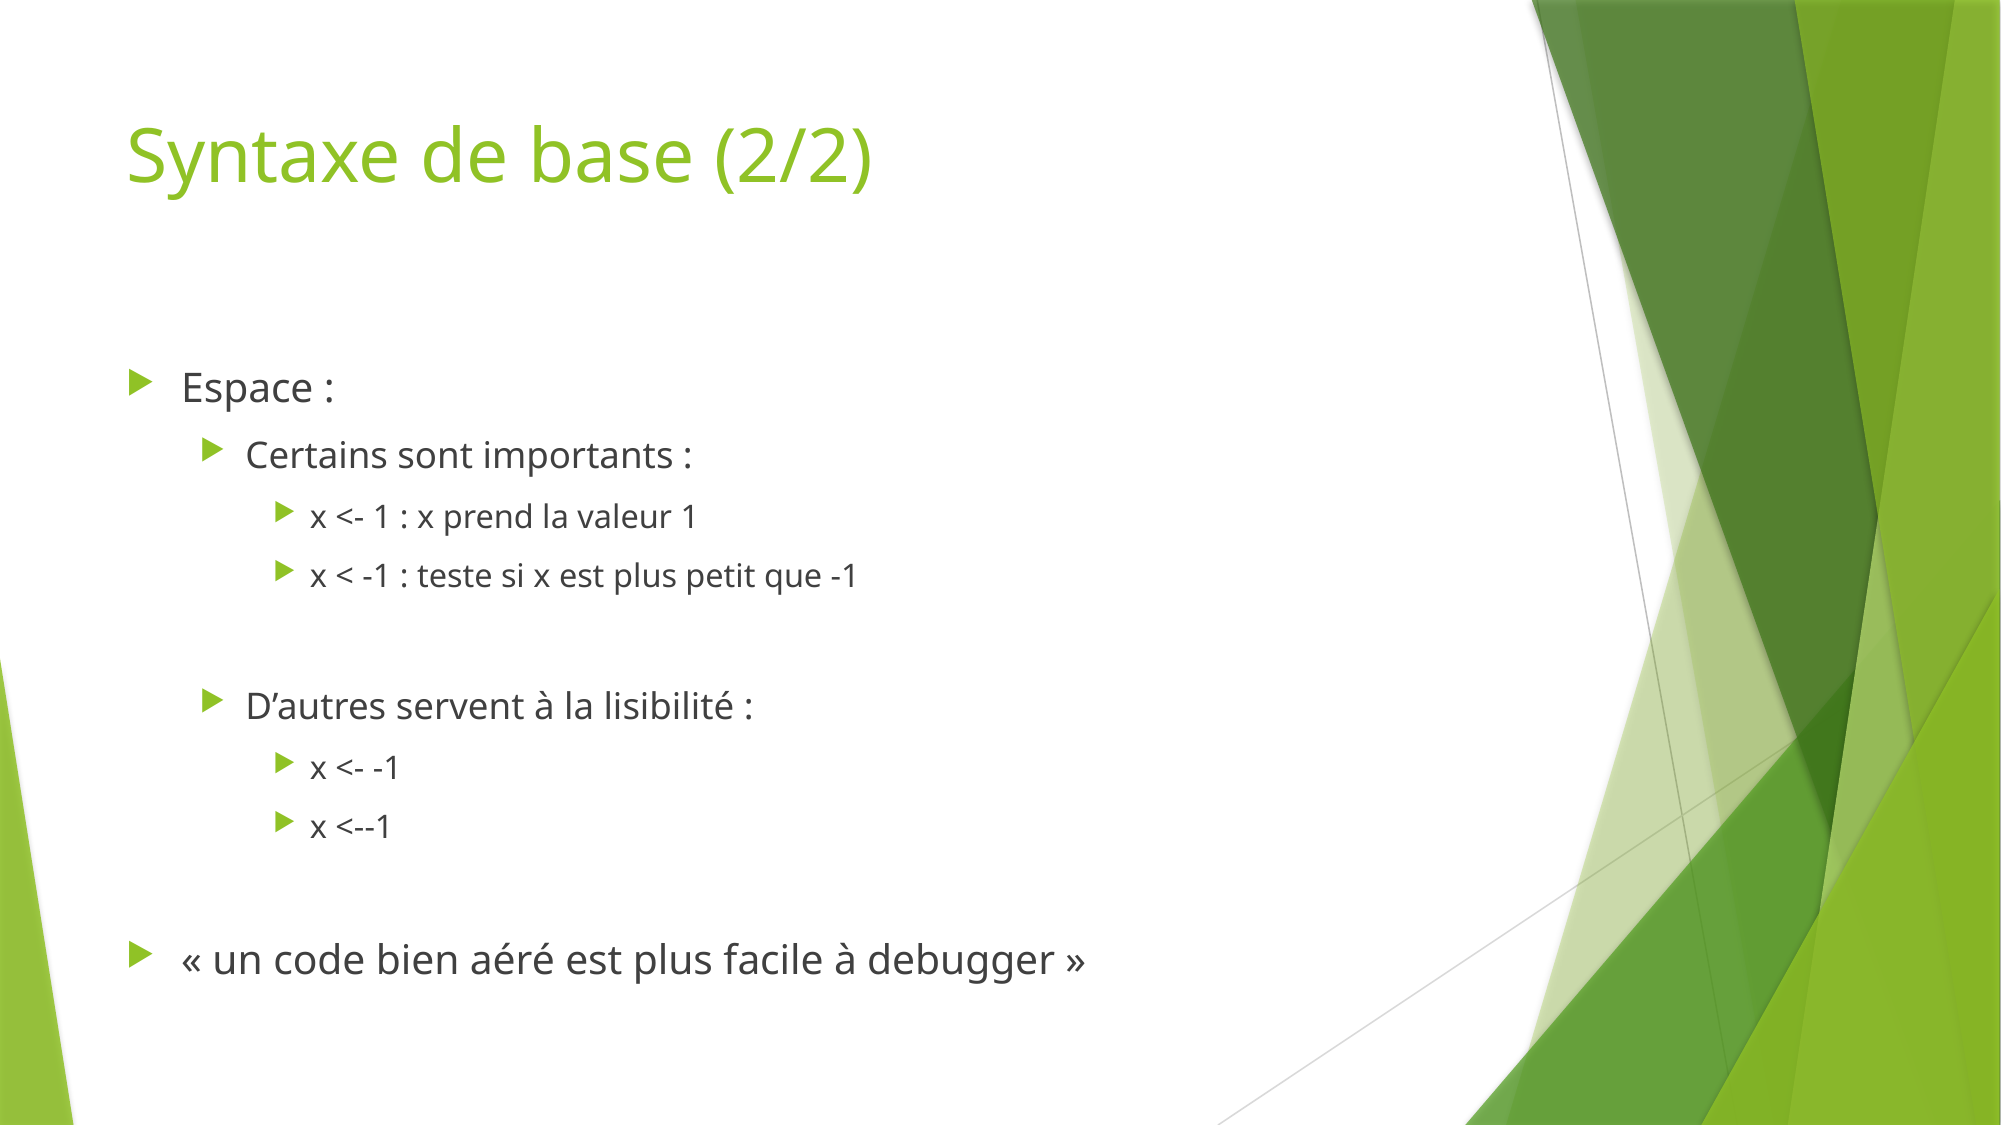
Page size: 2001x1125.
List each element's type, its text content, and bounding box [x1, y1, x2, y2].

title Syntaxe de base (2/2) [111, 99, 1522, 317]
list Espace : Certains sont importants : x <- 1 : x prend la valeur 1 x < -1 : teste si x est plus petit que -1 D’autres servent à la lisibilité : x <- -1 x <--1 « un code bien aéré est plus facile à debugger » [111, 354, 1522, 992]
